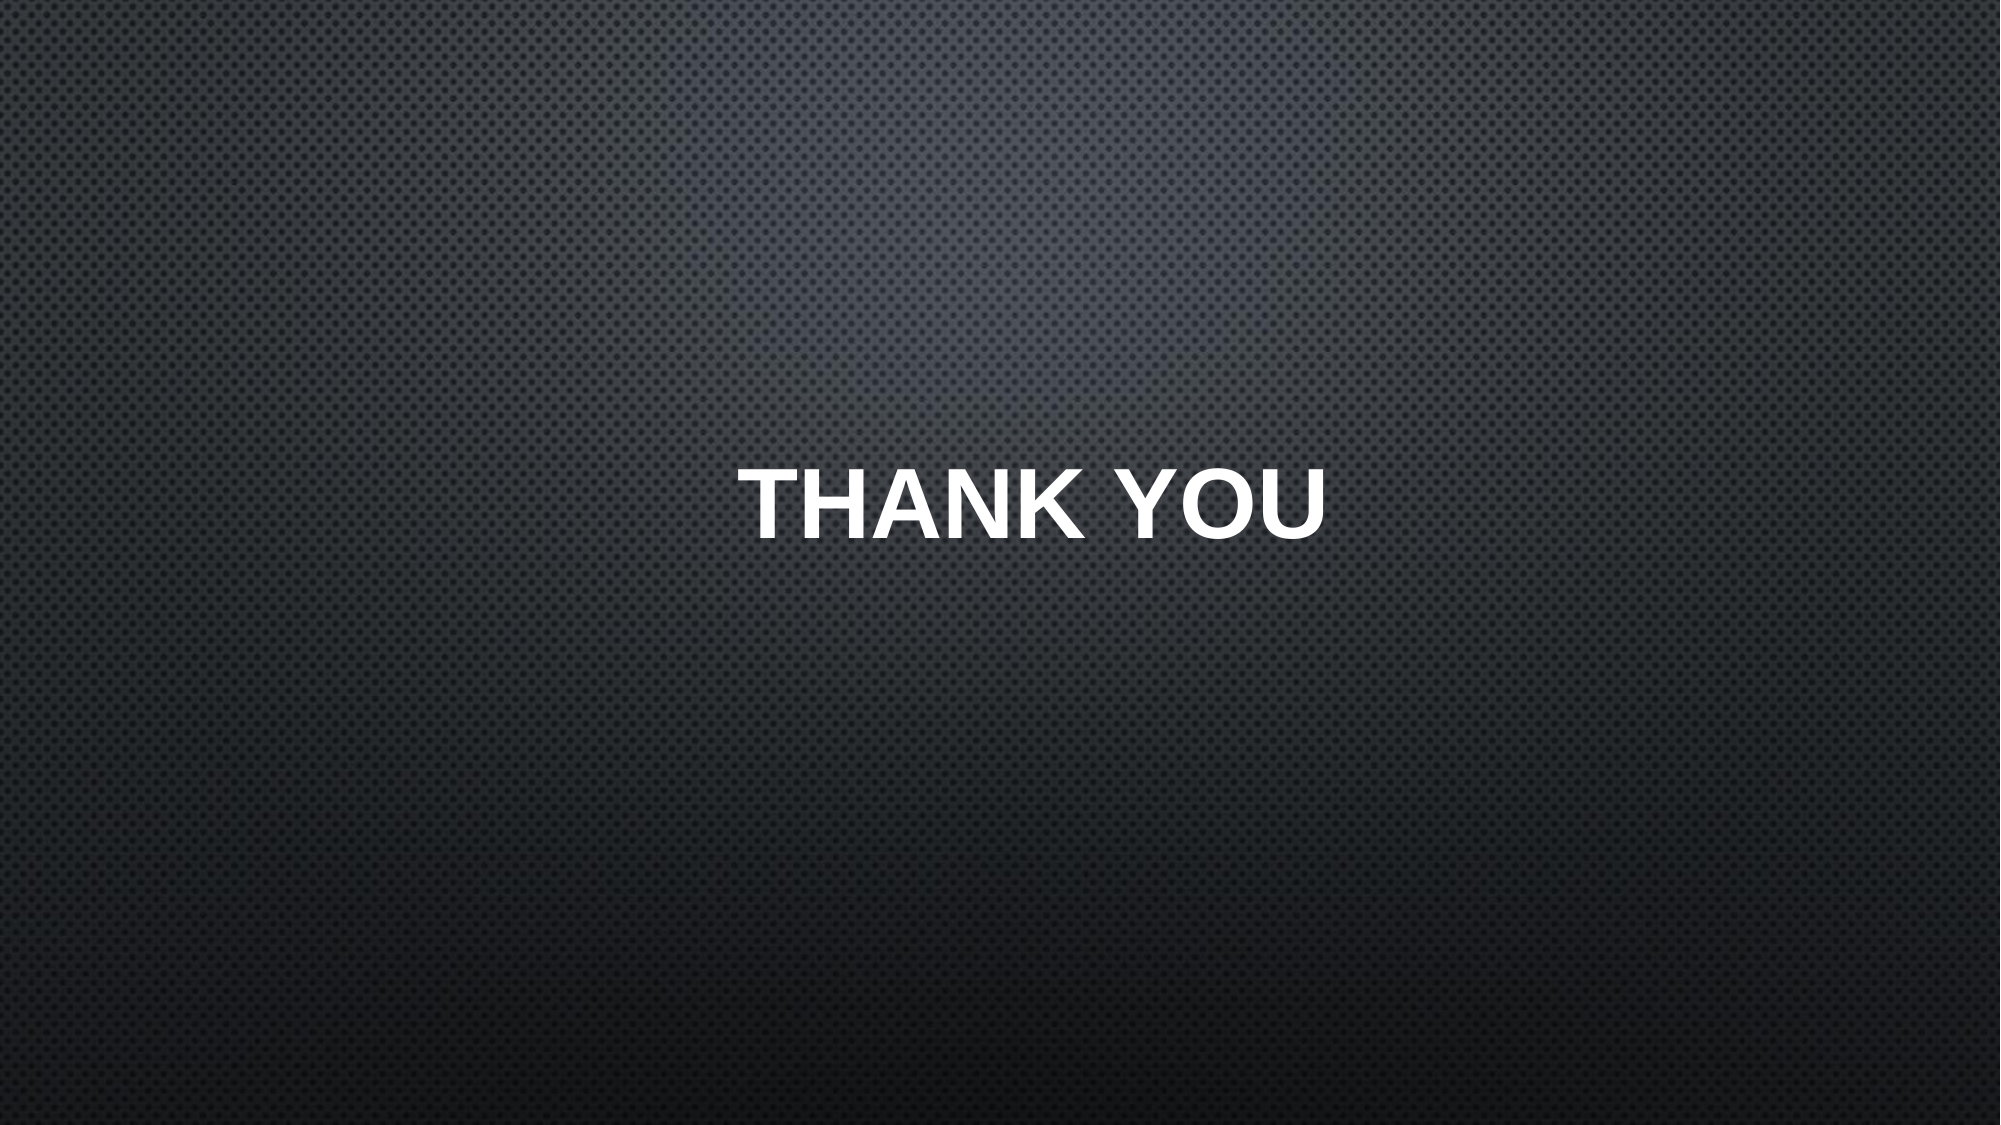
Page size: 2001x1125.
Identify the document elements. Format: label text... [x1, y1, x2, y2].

title THANK YOU [737, 438, 1947, 560]
picture [0, 0, 2000, 1125]
